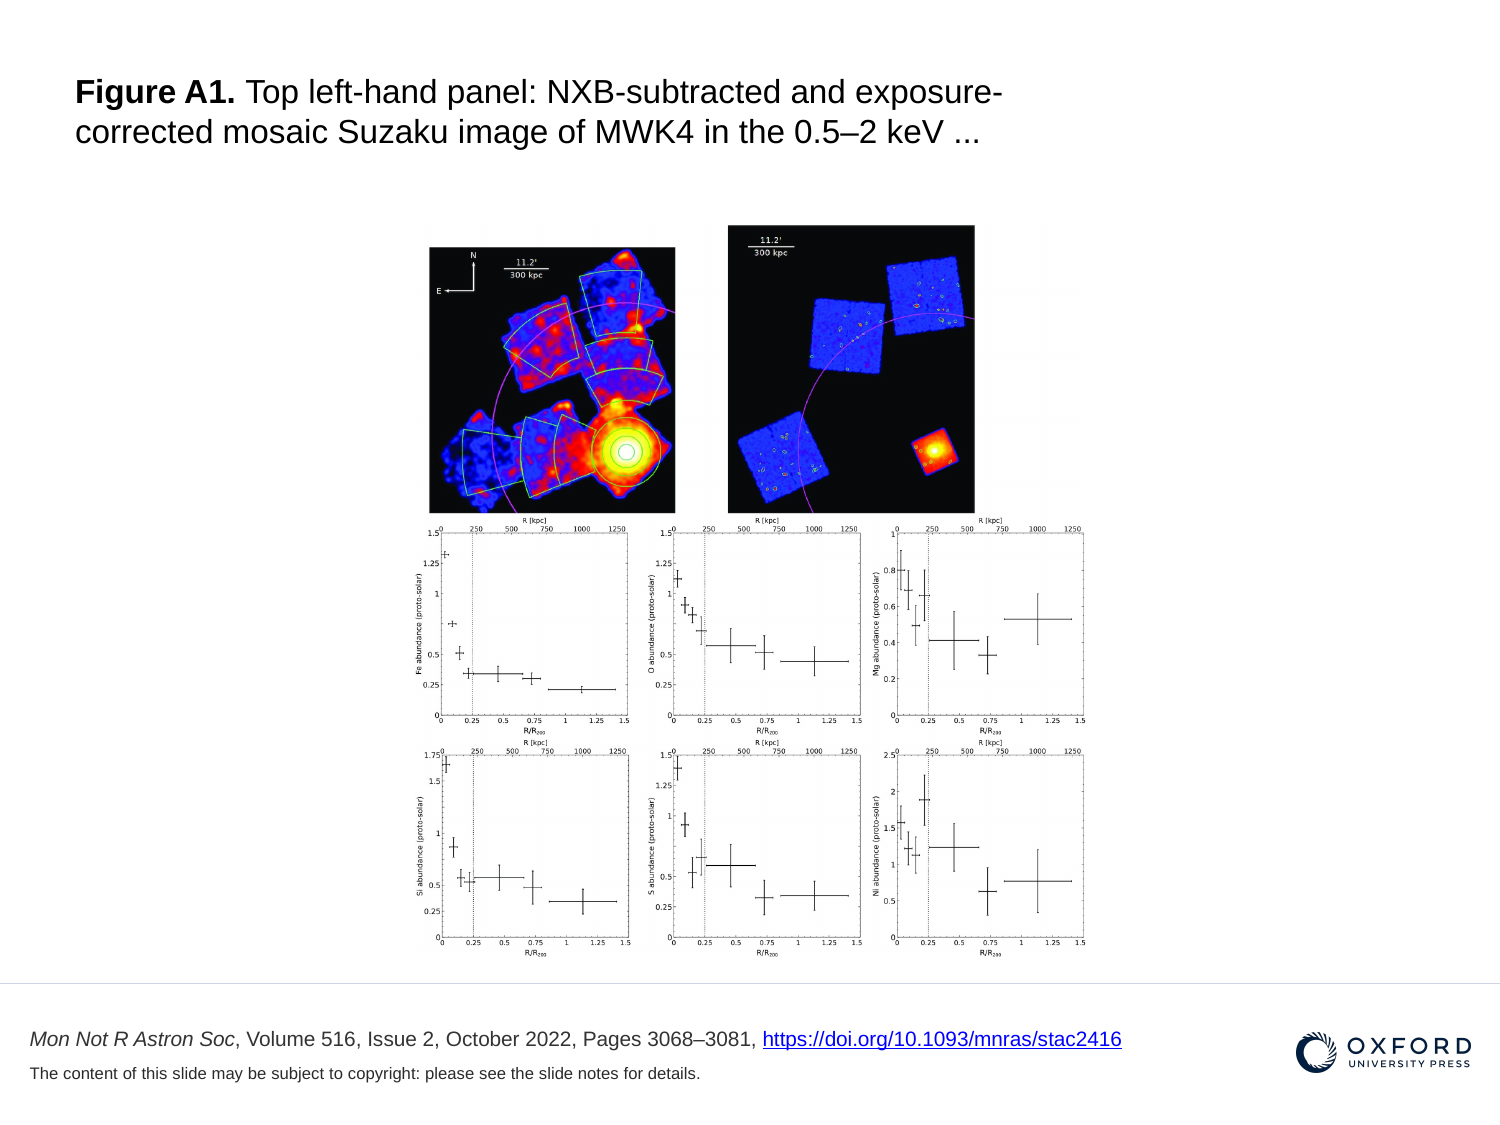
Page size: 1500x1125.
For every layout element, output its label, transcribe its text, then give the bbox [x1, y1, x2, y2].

picture [414, 224, 1086, 957]
footer Mon Not R Astron Soc, Volume 516, Issue 2, October 2022, Pages 3068–3081, https://doi.org/10.1093/mnras/stac2416 The content of this slide may be subject to copyright: please see the slide notes for details. [0, 983, 1260, 1125]
title Figure A1. Top left-hand panel: NXB-subtracted and exposure-corrected mosaic Suzaku image of MWK4 in the 0.5–2 keV ... [75, 69, 1078, 171]
picture [1296, 1032, 1471, 1073]
